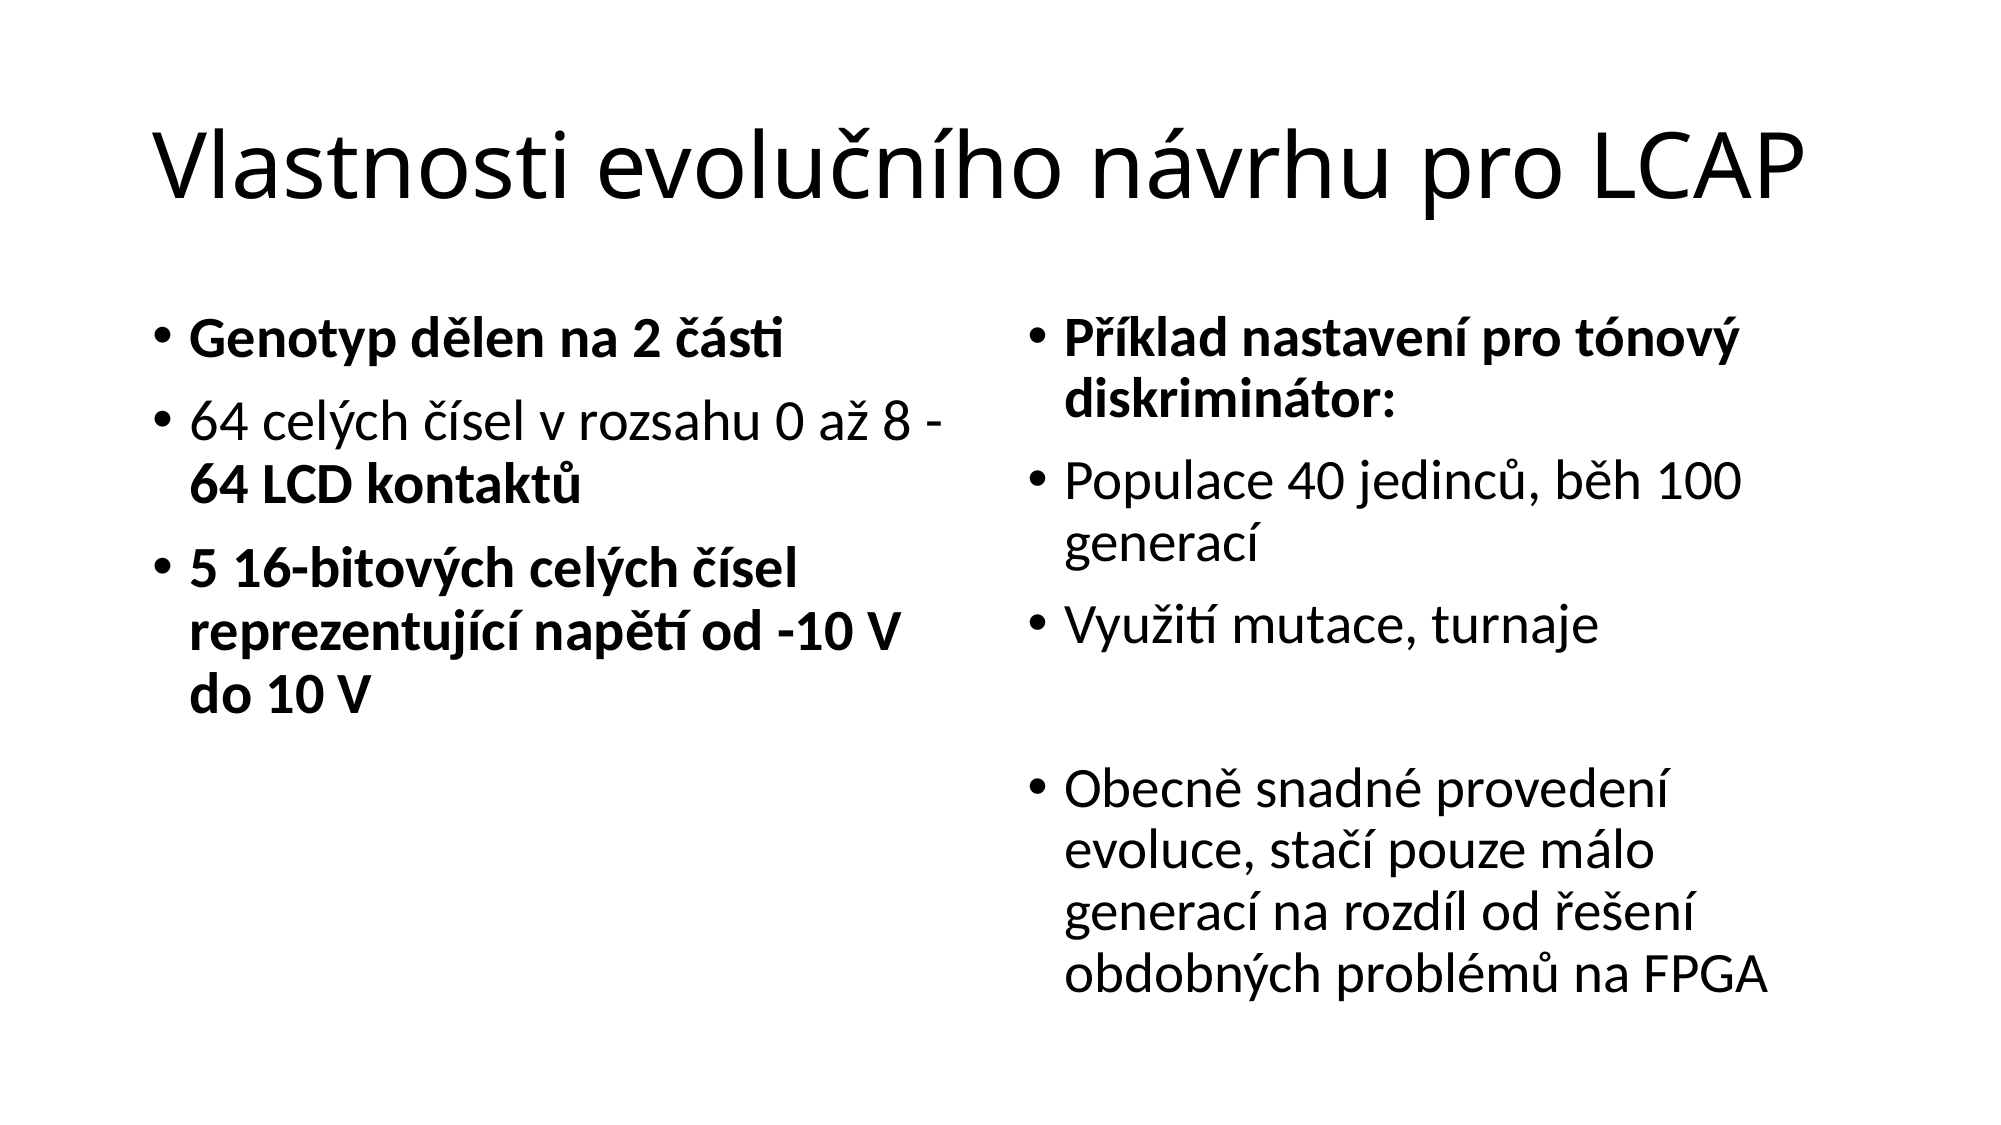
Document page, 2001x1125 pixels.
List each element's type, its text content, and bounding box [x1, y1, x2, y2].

list Genotyp dělen na 2 části 64 celých čísel v rozsahu 0 až 8 - 64 LCD kontaktů 5 16-bitových celých čísel reprezentující napětí od -10 V do 10 V [137, 299, 988, 1014]
list Příklad nastavení pro tónový diskriminátor: Populace 40 jedinců, běh 100 generací Využití mutace, turnaje Obecně snadné provedení evoluce, stačí pouze málo generací na rozdíl od řešení obdobných problémů na FPGA [1012, 299, 1863, 1014]
title Vlastnosti evolučního návrhu pro LCAP [137, 59, 1863, 278]
